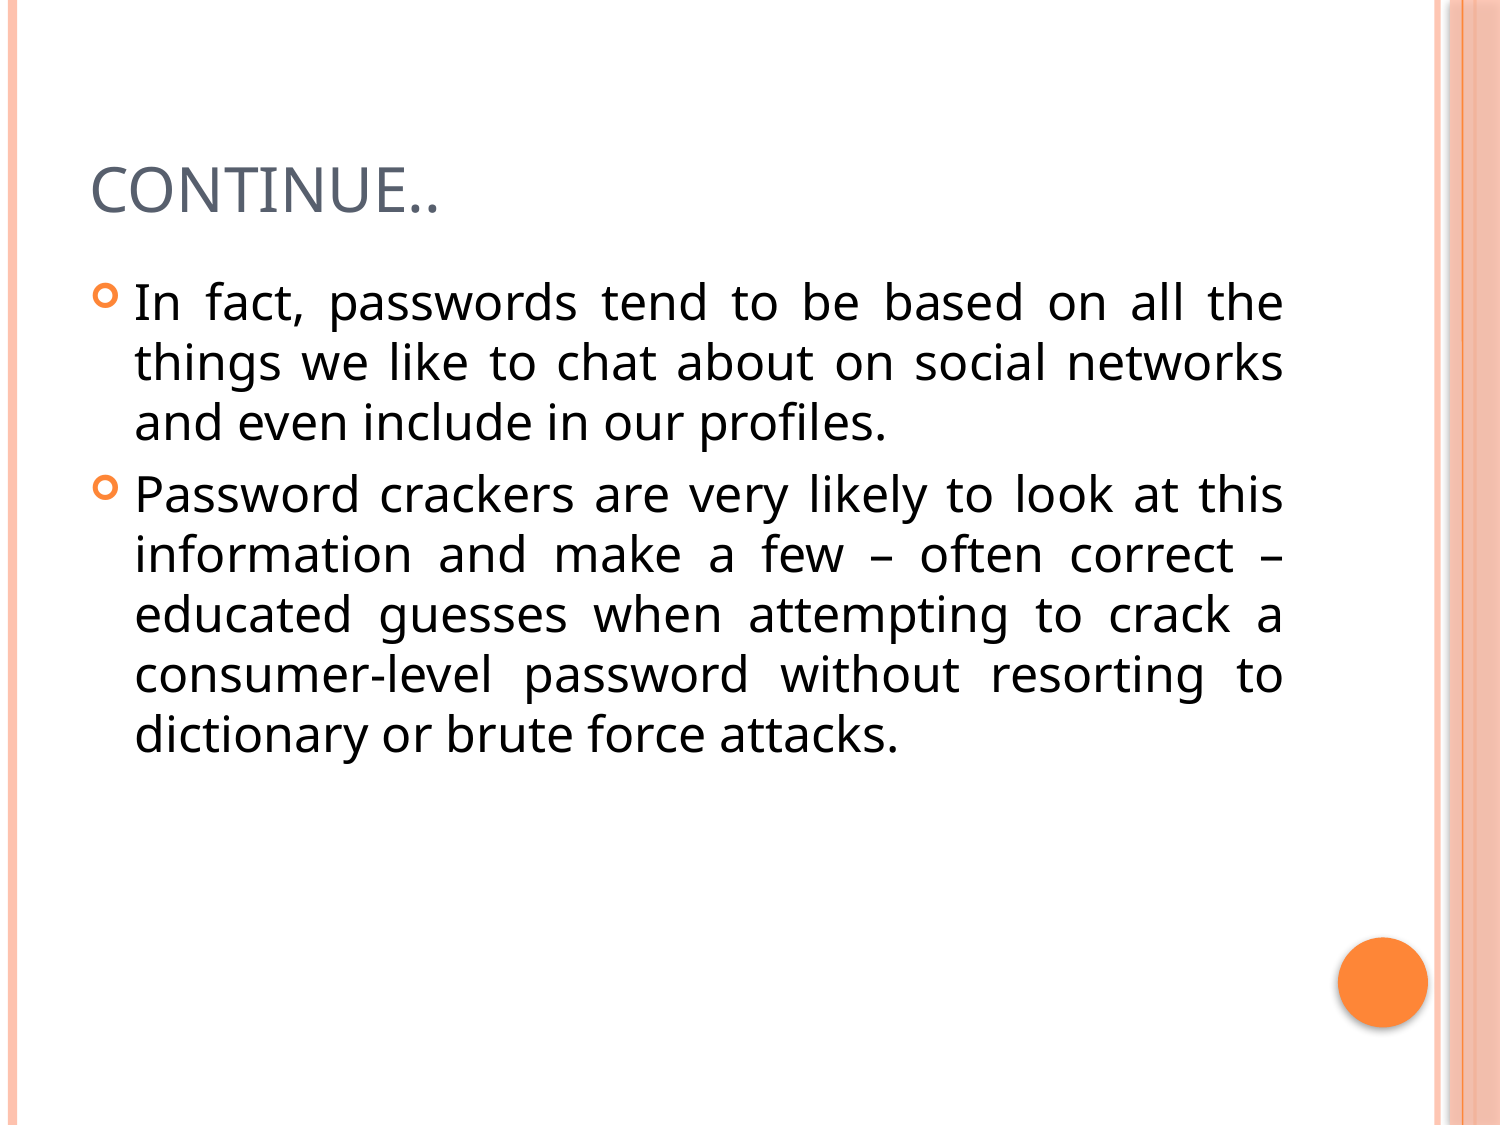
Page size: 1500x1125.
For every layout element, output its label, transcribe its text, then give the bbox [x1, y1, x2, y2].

title Continue.. [75, 45, 1300, 233]
list In fact, passwords tend to be based on all the things we like to chat about on social networks and even include in our profiles. Password crackers are very likely to look at this information and make a few – often correct – educated guesses when attempting to crack a consumer-level password without resorting to dictionary or brute force attacks. [75, 262, 1300, 1062]
